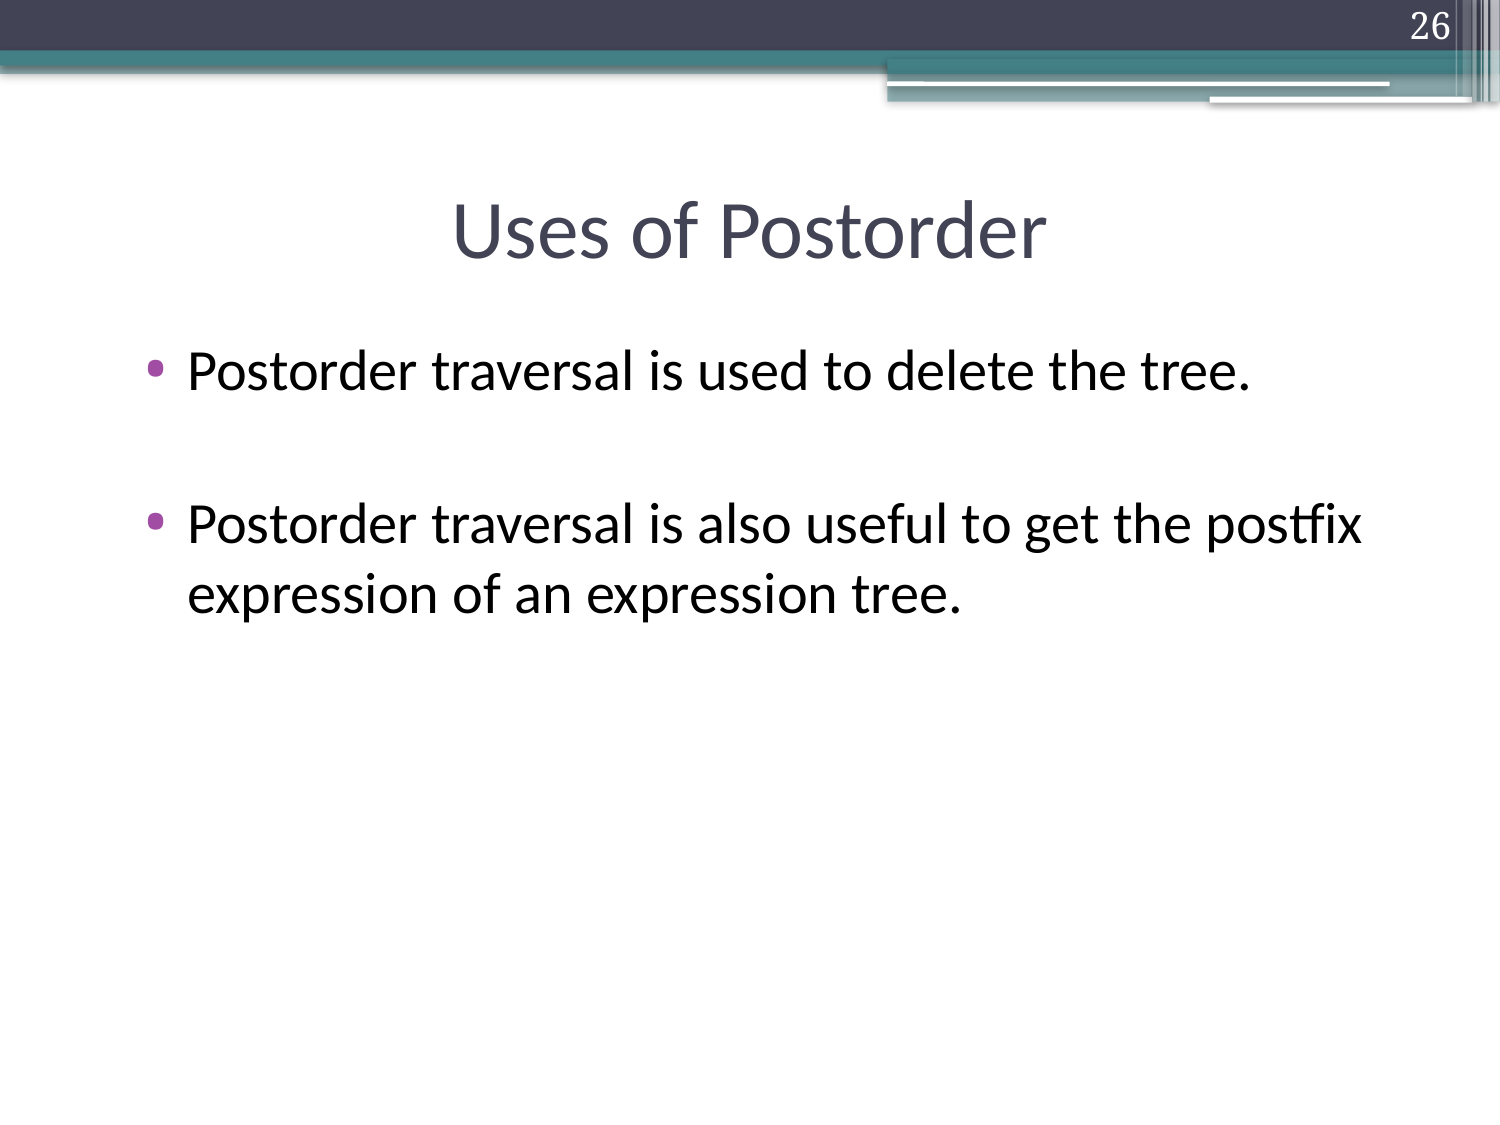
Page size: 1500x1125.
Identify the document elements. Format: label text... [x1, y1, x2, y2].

title Uses of Postorder [75, 137, 1425, 313]
slide_number 26 [1341, 0, 1466, 61]
list Postorder traversal is used to delete the tree. Postorder traversal is also useful to get the postfix expression of an expression tree. [112, 324, 1388, 1100]
